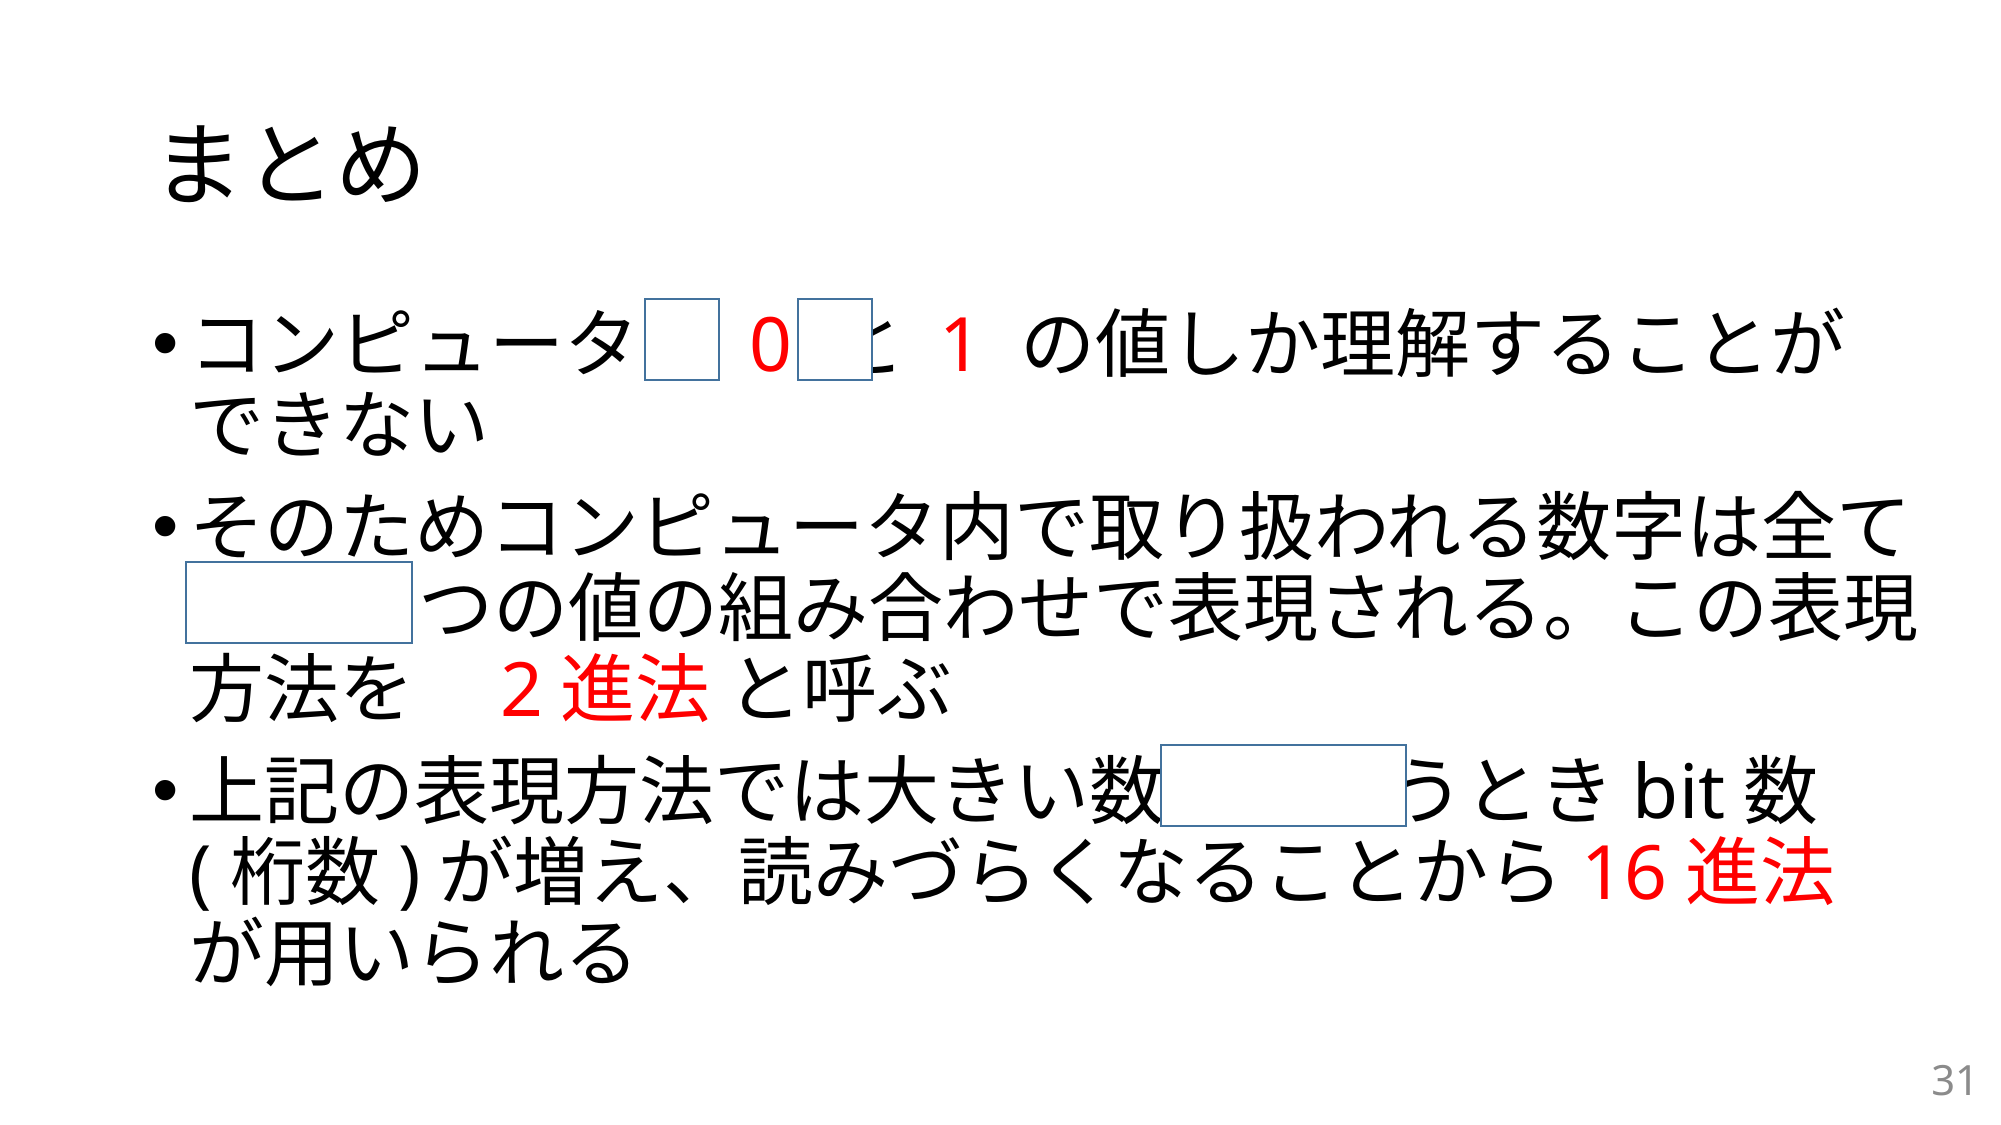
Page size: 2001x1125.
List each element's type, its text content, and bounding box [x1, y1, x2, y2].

text_box [644, 298, 720, 381]
text_box [797, 298, 873, 381]
list コンピュータは 0 と 1 の値しか理解することができない そのためコンピュータ内で取り扱われる数字は全てこの2つの値の組み合わせで表現される。この表現方法を 2進法 と呼ぶ 上記の表現方法では大きい数値を扱うときbit数(桁数)が増え、読みづらくなることから16進法 が用いられる [137, 299, 1935, 1014]
slide_number 31 [1544, 1052, 1995, 1113]
text_box [185, 561, 413, 644]
text_box [1160, 744, 1407, 827]
title まとめ [137, 59, 1863, 278]
